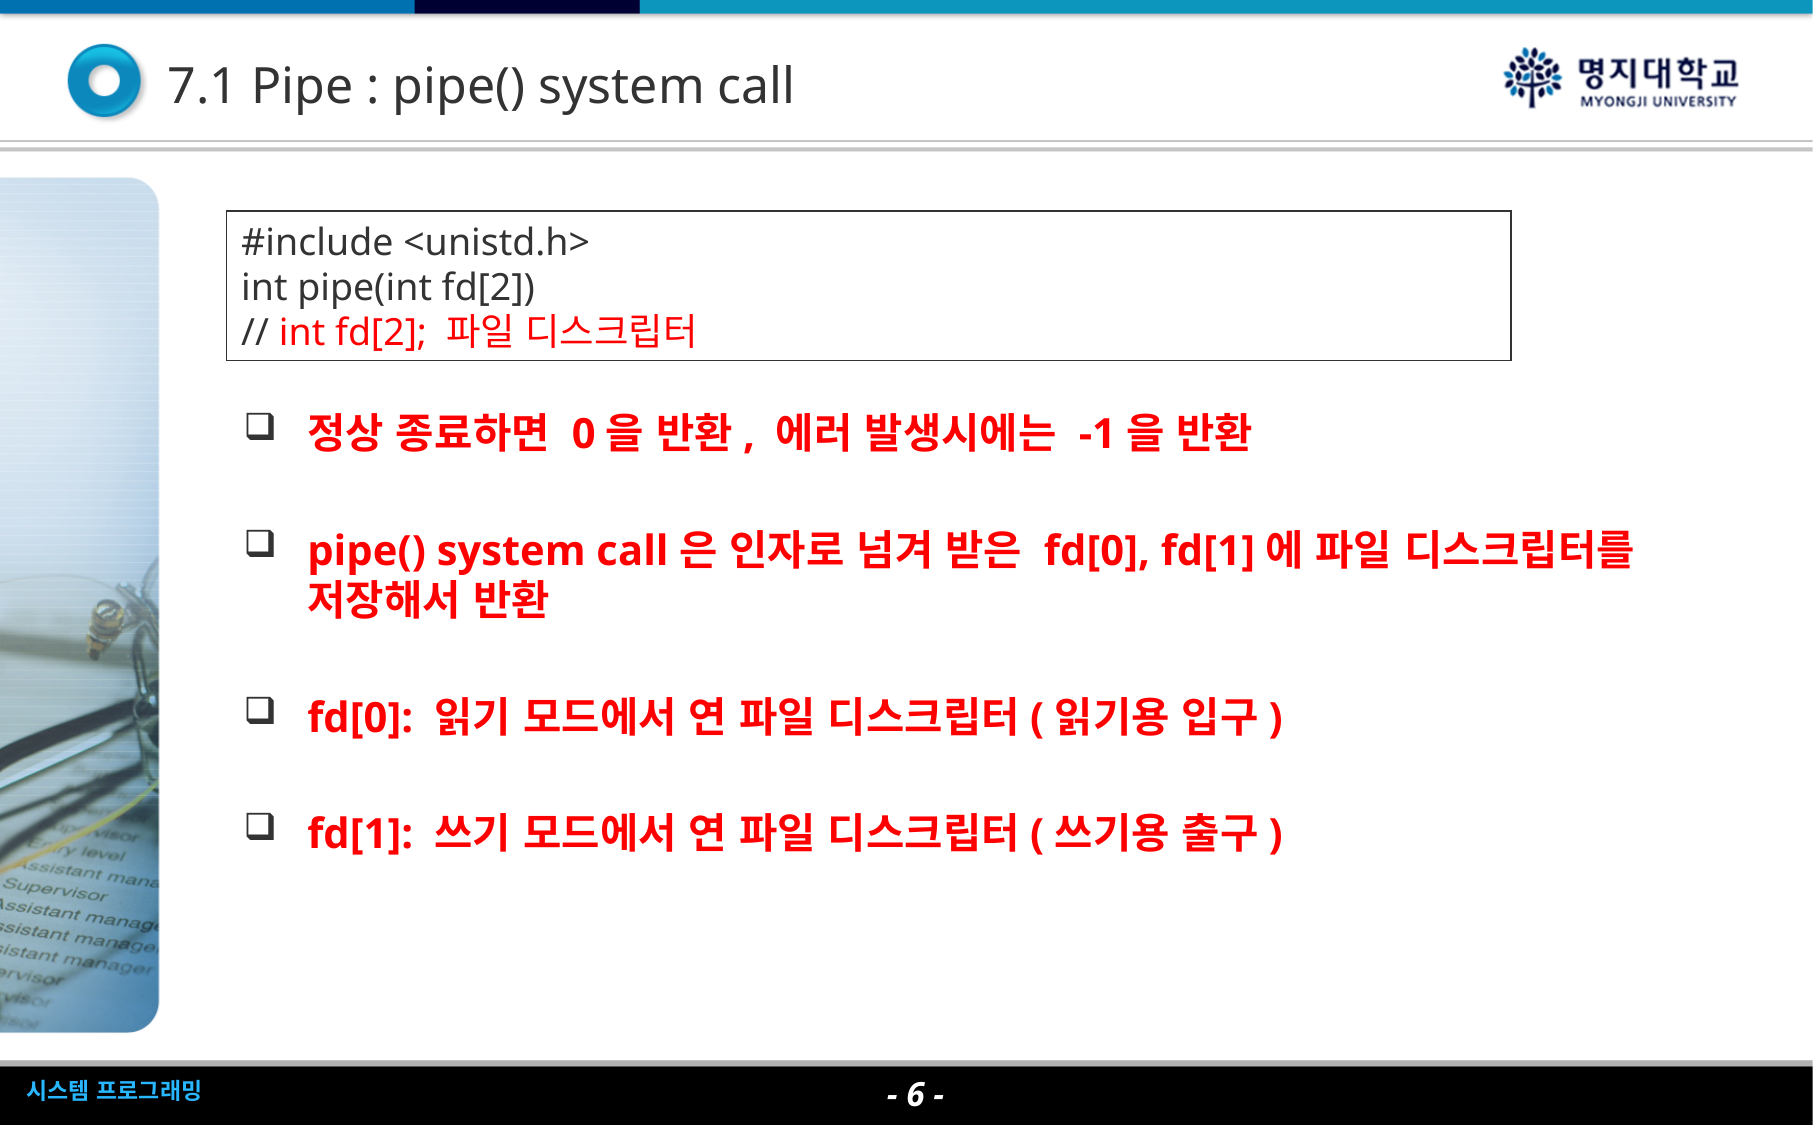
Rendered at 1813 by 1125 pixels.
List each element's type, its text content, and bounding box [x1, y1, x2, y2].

title 7.1 Pipe : pipe() system call [150, 37, 1798, 130]
picture [0, 0, 1813, 1125]
slide_number - 6 - [819, 1064, 1012, 1125]
list 정상 종료하면 0을 반환, 에러 발생시에는 -1을 반환 pipe() system call은 인자로 넘겨 받은 fd[0], fd[1]에 파일 디스크립터를 저장해서 반환 fd[0]: 읽기 모드에서 연 파일 디스크립터(읽기용 입구) fd[1]: 쓰기 모드에서 연 파일 디스크립터(쓰기용 출구) [226, 398, 1692, 881]
text_box #include <unistd.h> int pipe(int fd[2]) // int fd[2]; 파일 디스크립터 [226, 210, 1512, 361]
